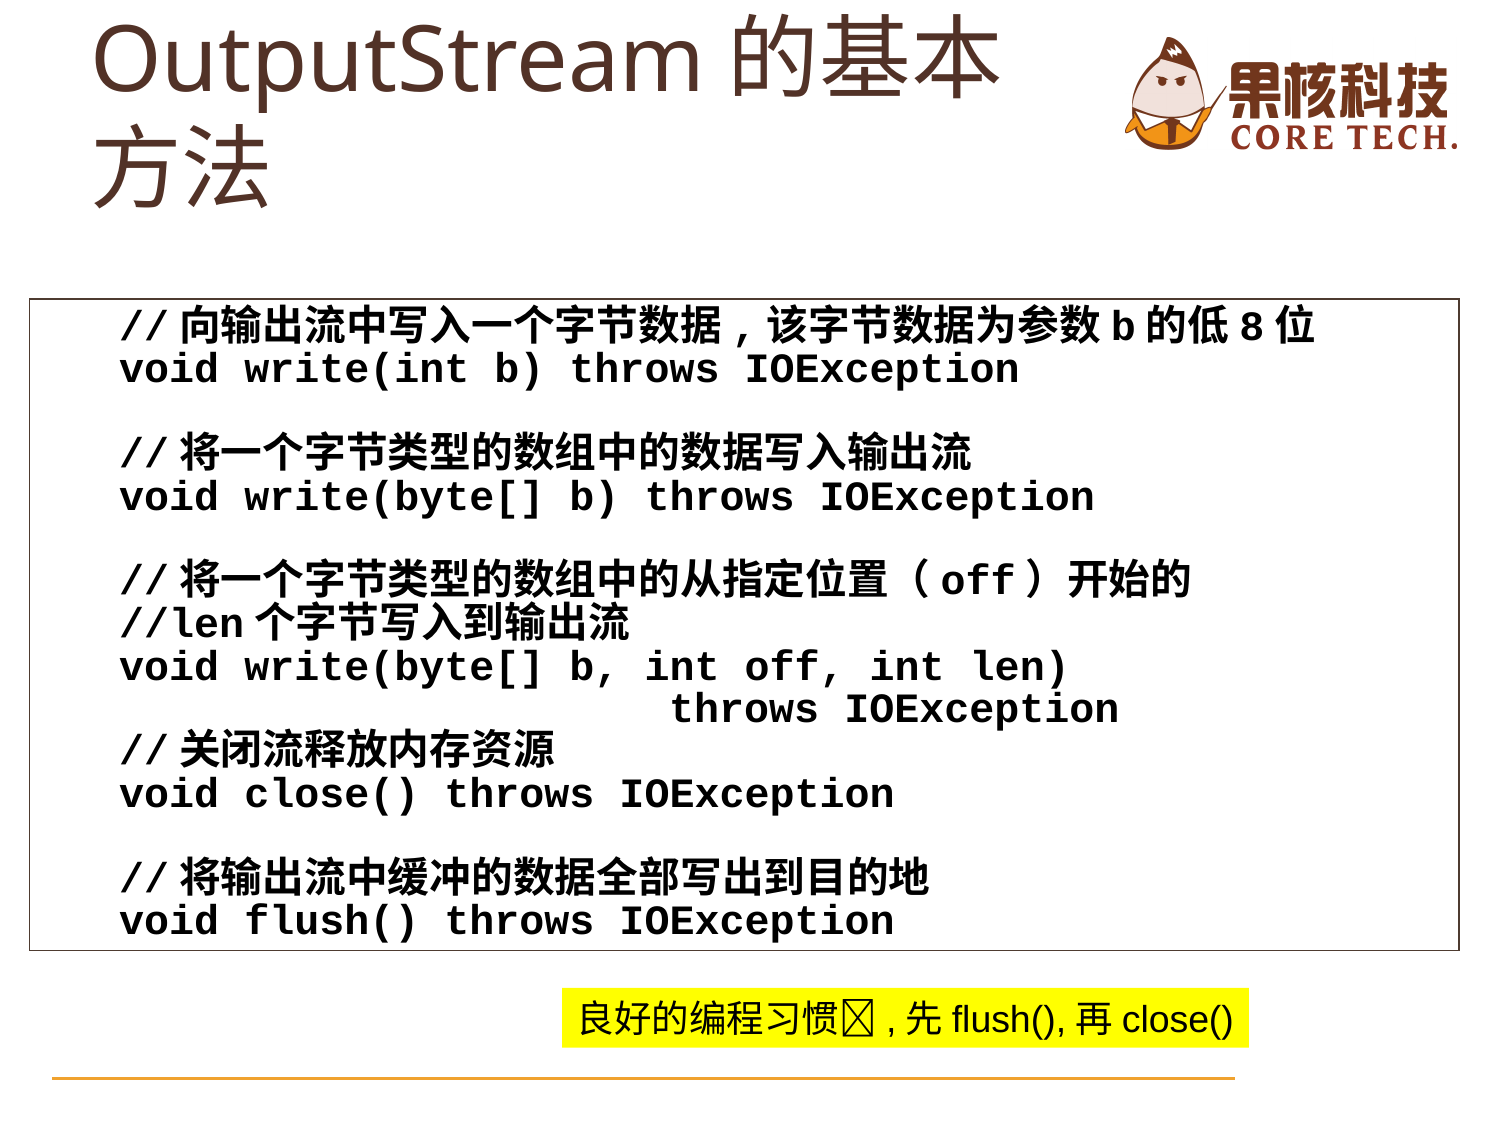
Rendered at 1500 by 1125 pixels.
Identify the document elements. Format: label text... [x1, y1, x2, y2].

picture [1125, 37, 1457, 150]
text_box //向输出流中写入一个字节数据,该字节数据为参数b的低8位 void write(int b) throws IOException //将一个字节类型的数组中的数据写入输出流 void write(byte[] b) throws IOException //将一个字节类型的数组中的从指定位置（off）开始的 //len个字节写入到输出流 void write(byte[] b, int off, int len) throws IOException //关闭流释放内存资源 void close() throws IOException //将输出流中缓冲的数据全部写出到目的地 void flush() throws IOException [29, 298, 1459, 951]
text_box 良好的编程习惯,先flush(),再close() [562, 987, 1249, 1048]
title OutputStream的基本方法 [74, 44, 1101, 176]
